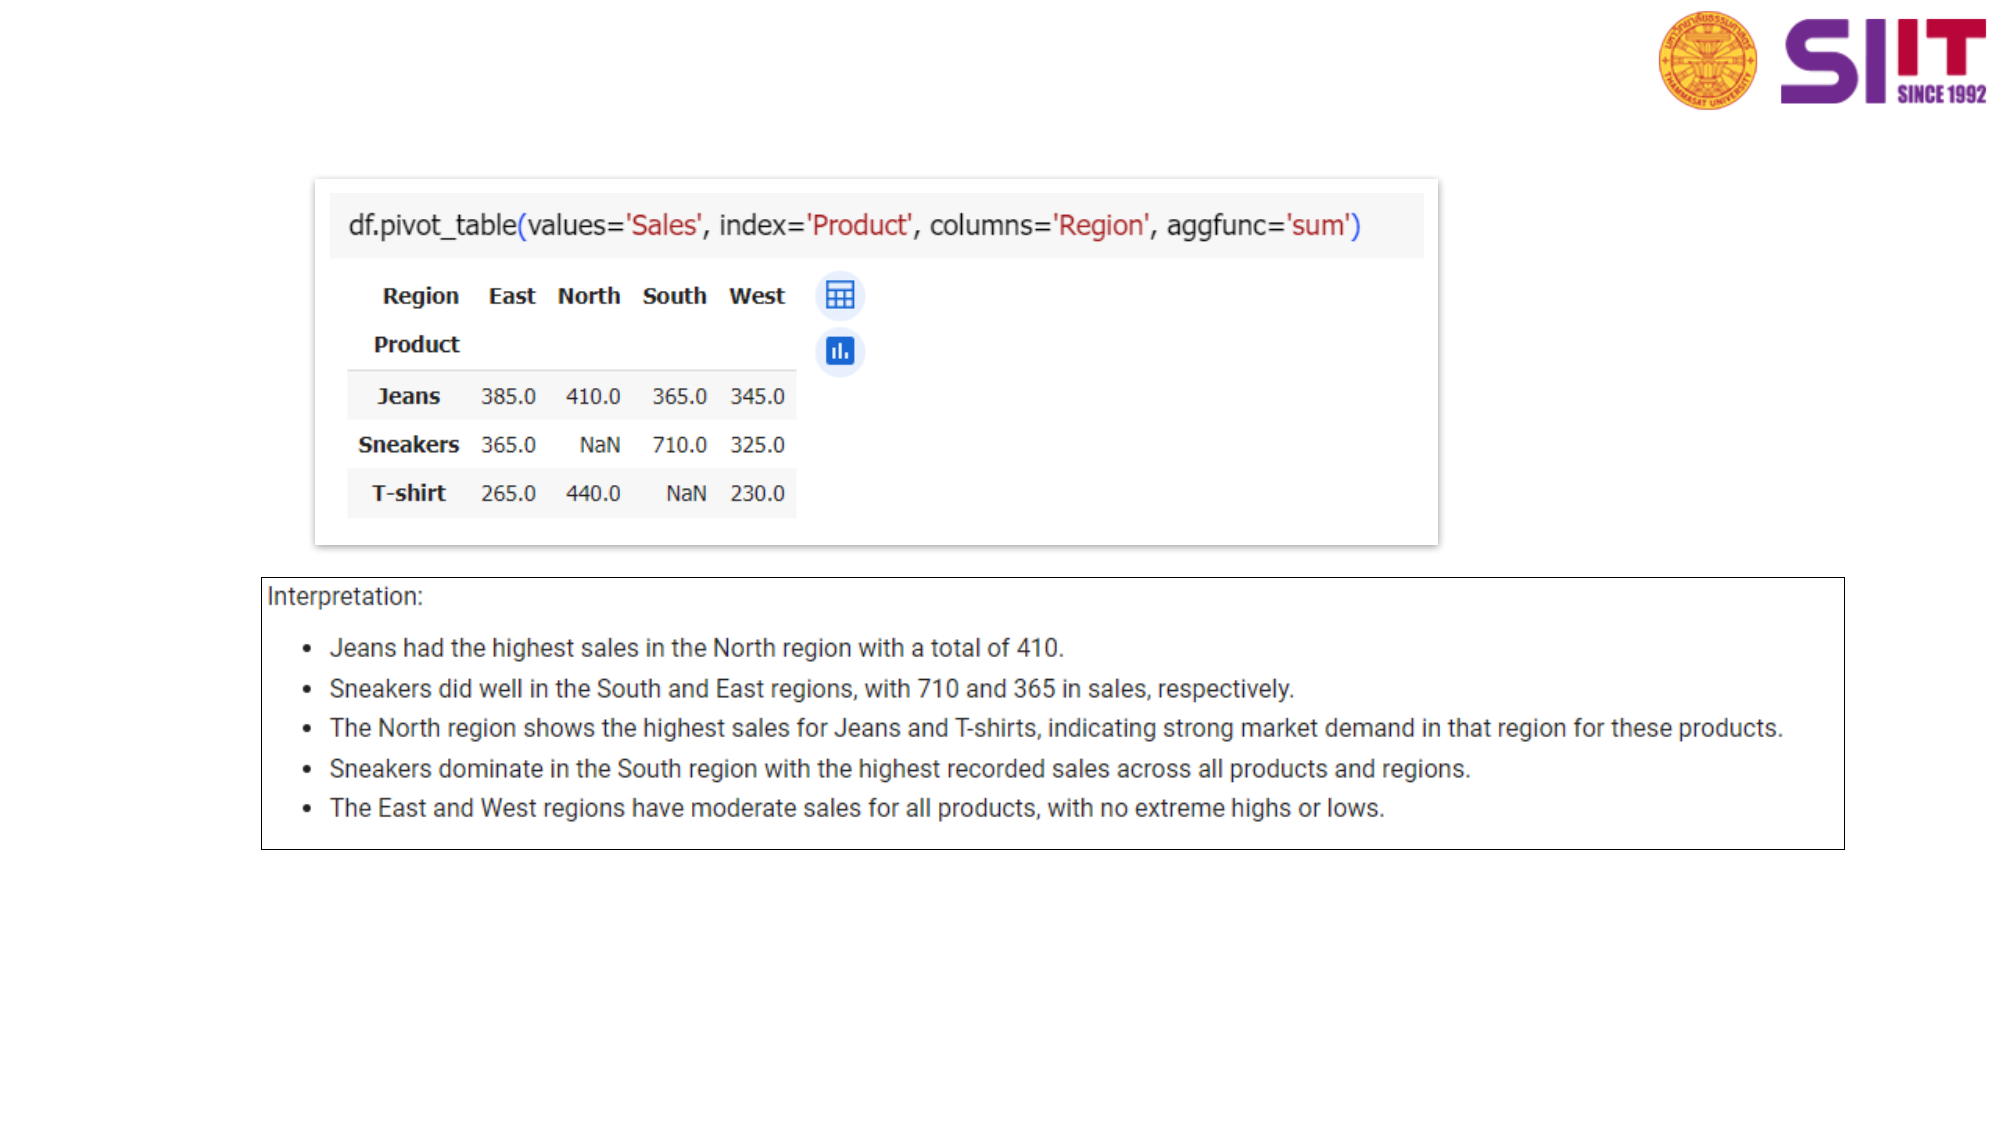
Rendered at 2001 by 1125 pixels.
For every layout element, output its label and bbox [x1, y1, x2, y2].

list [261, 576, 1845, 850]
picture [329, 192, 1425, 532]
picture [1637, 0, 2001, 134]
